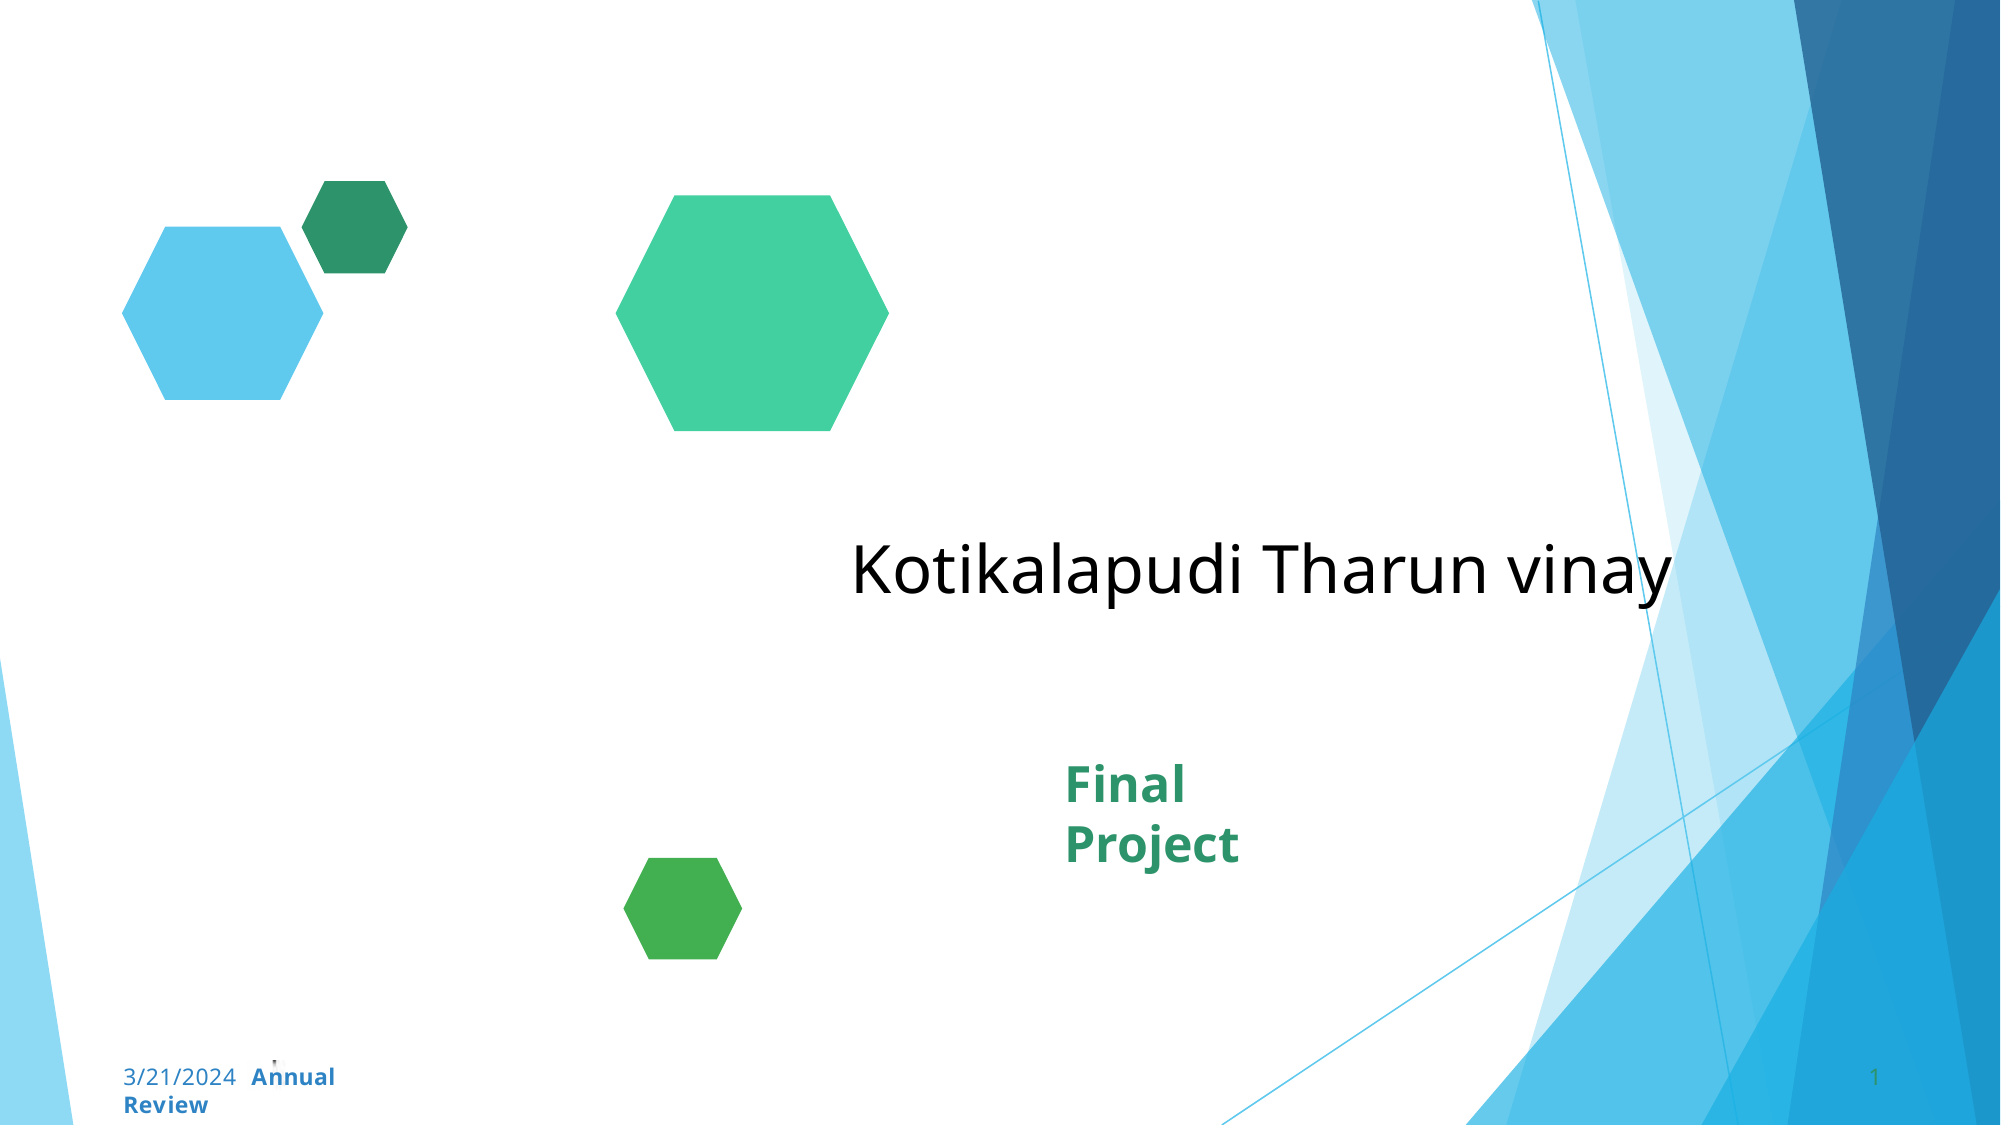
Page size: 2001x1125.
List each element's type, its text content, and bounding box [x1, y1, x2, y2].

slide_number 1 [1862, 1061, 1888, 1125]
title Kotikalapudi Tharun vinay [323, 524, 2000, 716]
picture [110, 1060, 463, 1094]
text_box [121, 180, 408, 401]
text_box [623, 857, 743, 960]
text_box Final Project [1062, 750, 1368, 873]
text_box [615, 195, 890, 432]
text_box 3/21/2024 Annual Review [121, 1103, 417, 1118]
